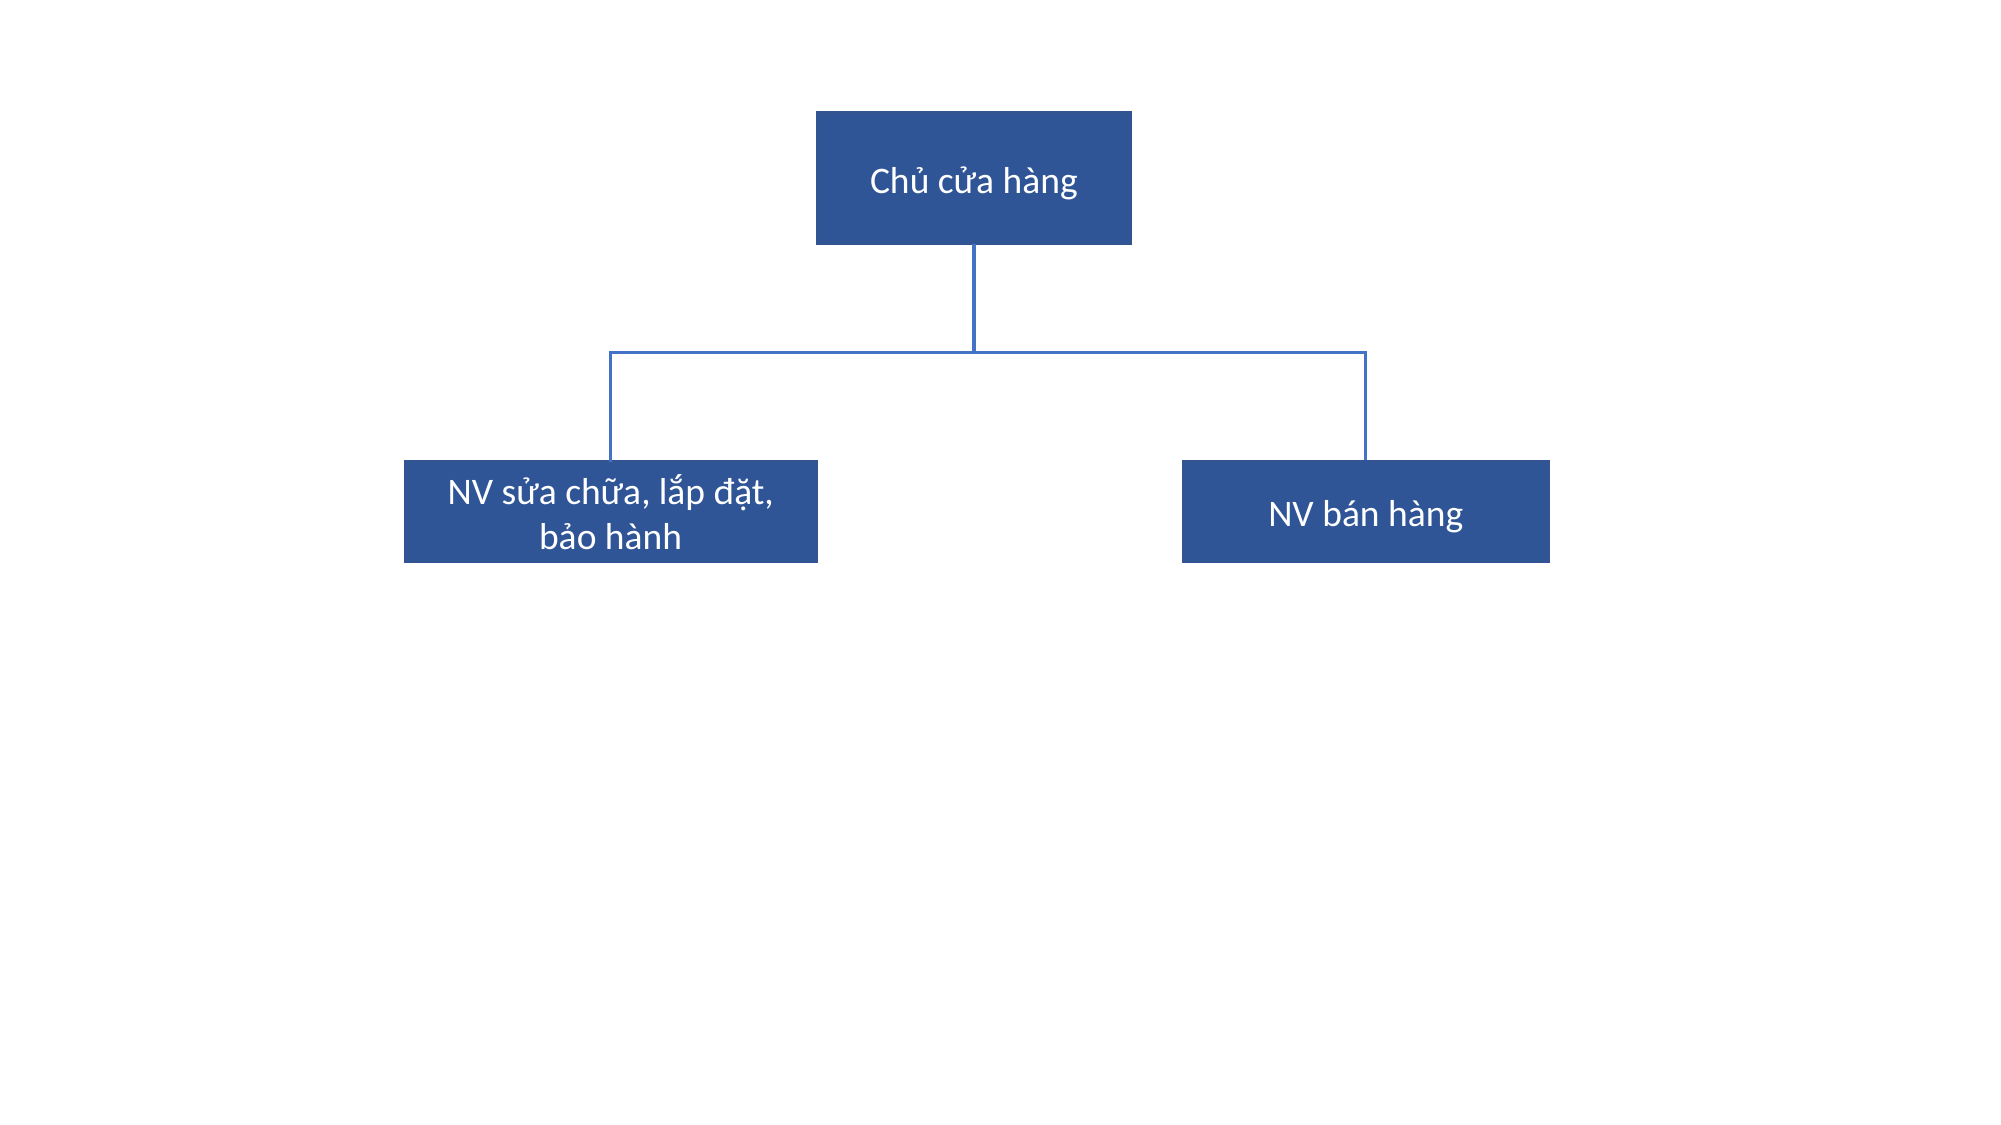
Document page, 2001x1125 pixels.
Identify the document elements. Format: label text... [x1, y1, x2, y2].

text_box NV sửa chữa, lắp đặt, bảo hành [404, 460, 818, 563]
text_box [1061, 156, 1279, 549]
text_box NV bán hàng [1182, 460, 1550, 563]
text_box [683, 171, 902, 535]
text_box Chủ cửa hàng [816, 111, 1132, 245]
